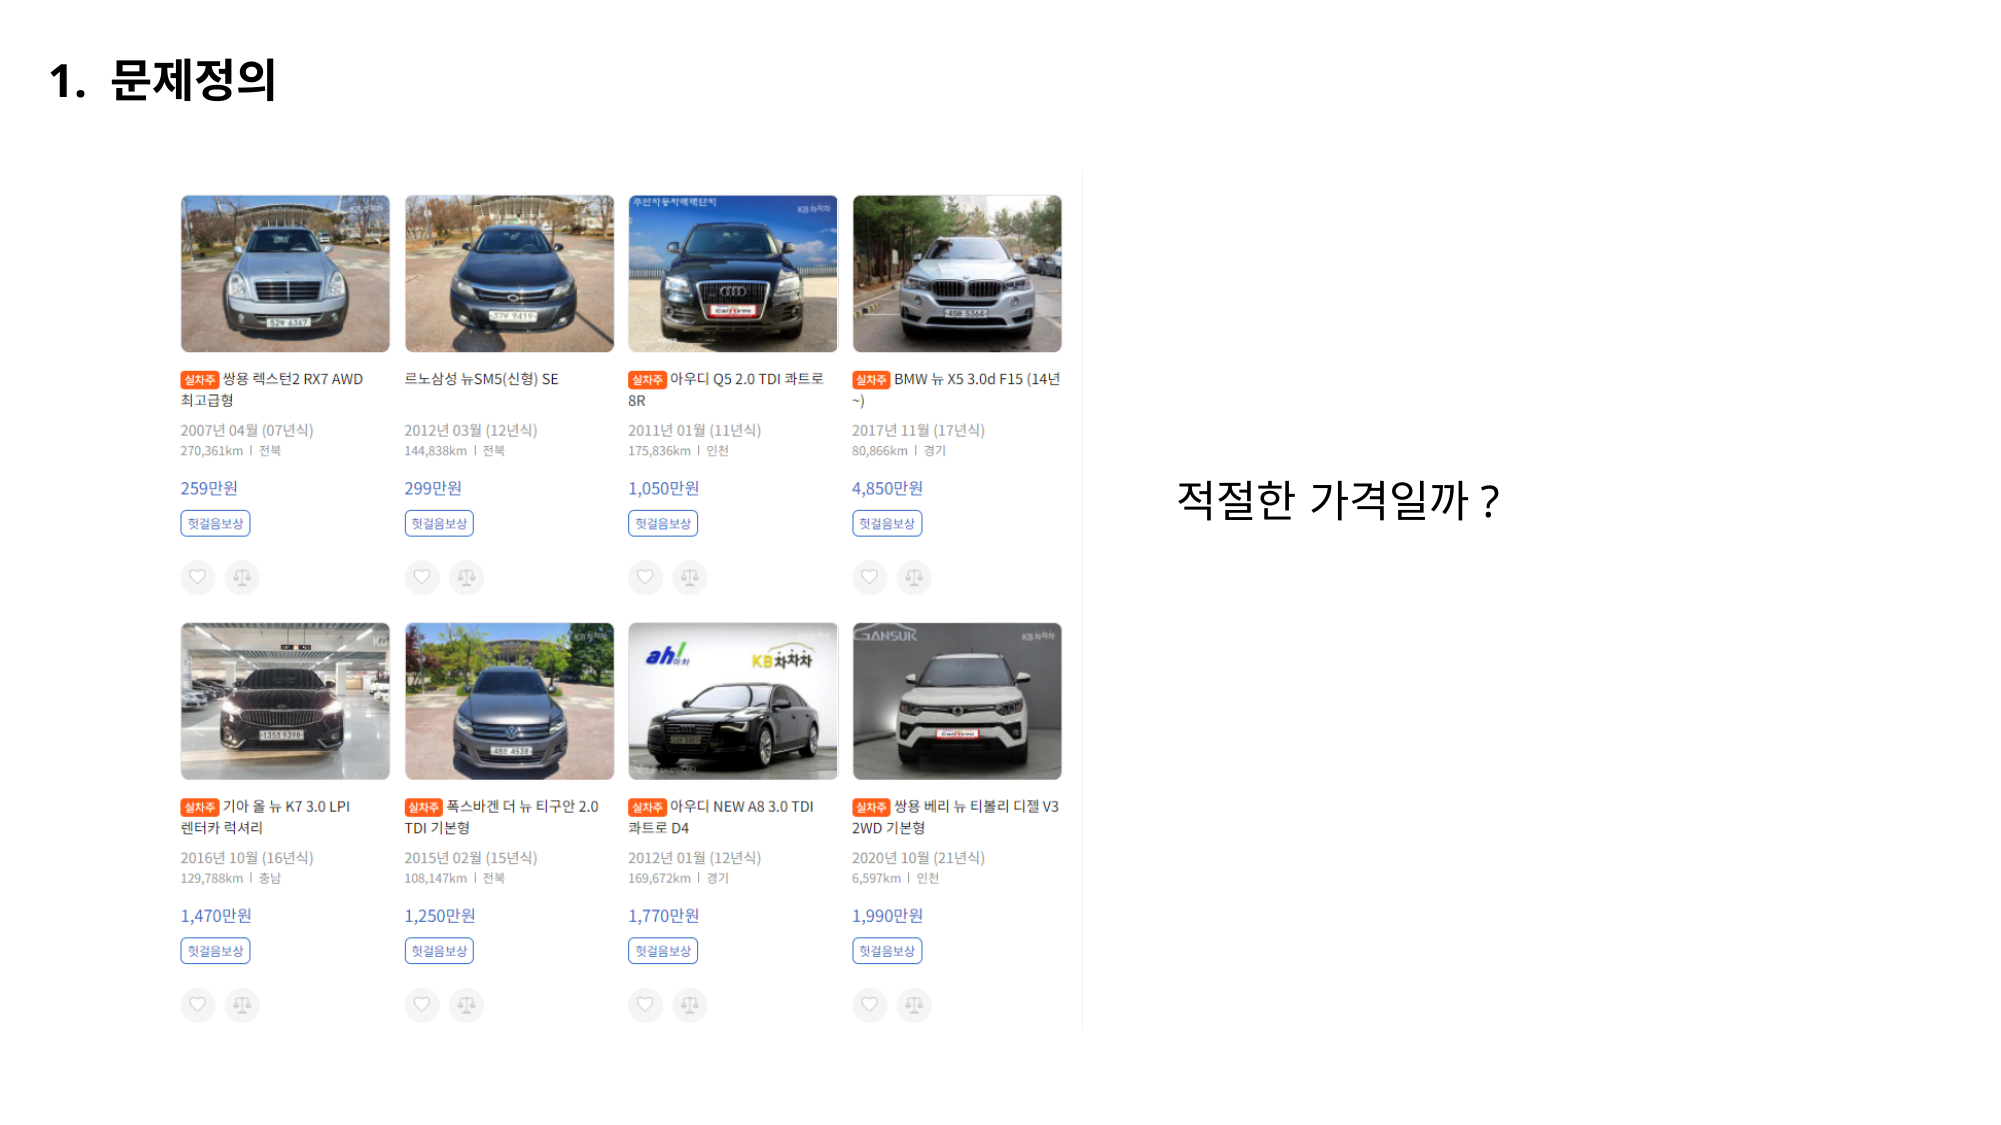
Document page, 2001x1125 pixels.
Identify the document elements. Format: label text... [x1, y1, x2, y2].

picture [162, 172, 1084, 1028]
text_box 적절한 가격일까? [1161, 361, 1745, 653]
text_box 1. 문제정의 [33, 44, 339, 115]
